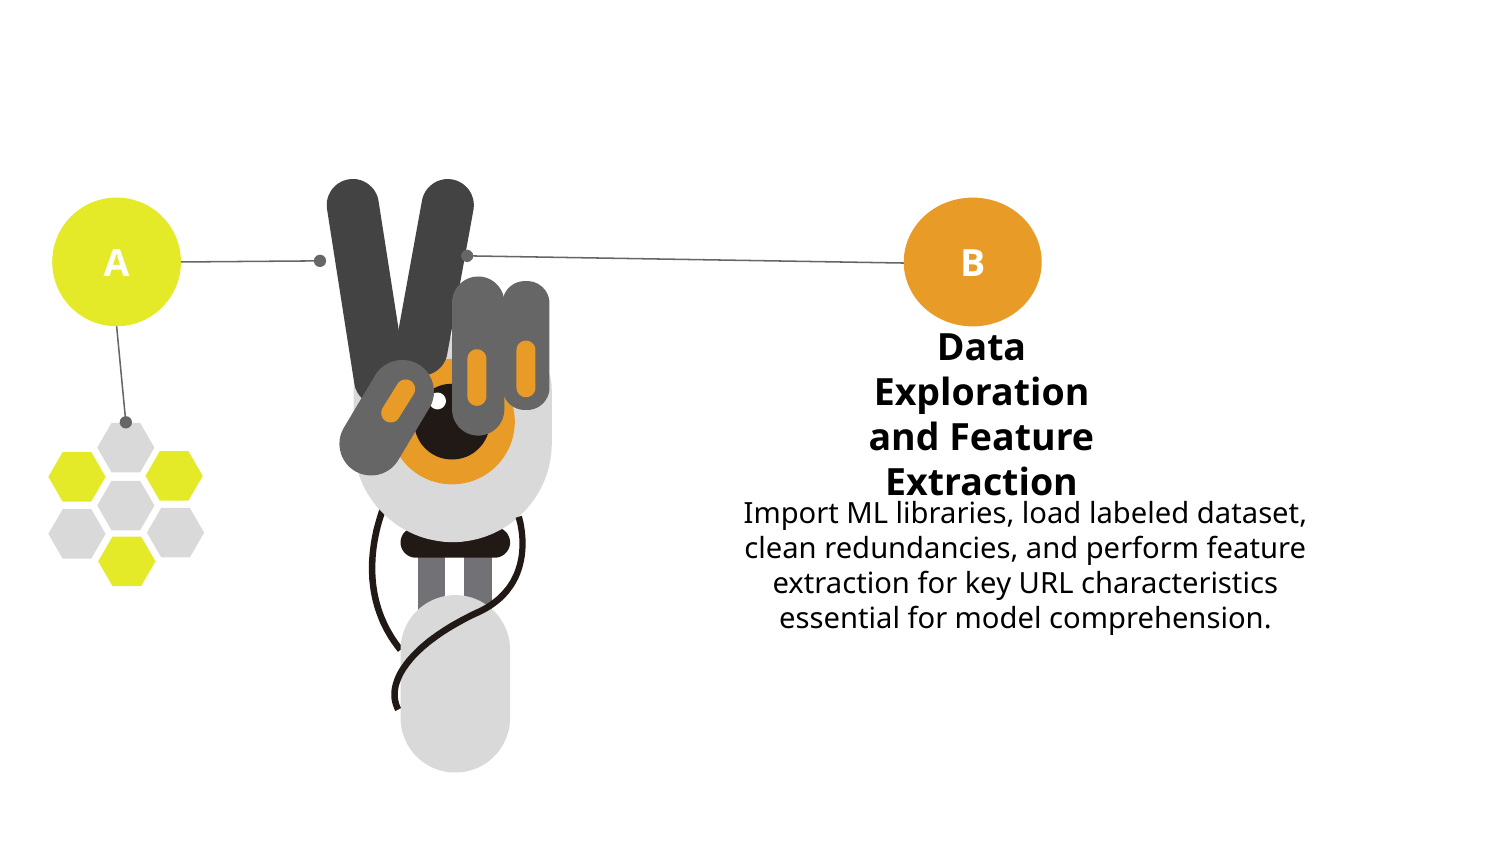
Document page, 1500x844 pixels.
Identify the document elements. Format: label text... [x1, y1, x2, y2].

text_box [116, 326, 127, 423]
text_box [688, 407, 1145, 783]
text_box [326, 178, 552, 773]
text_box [48, 422, 205, 587]
text_box [27, 422, 225, 620]
text_box Import ML libraries, load labeled dataset, clean redundancies, and perform feature extraction for key URL characteristics essential for model comprehension. [1149, 607, 1325, 662]
text_box [1109, 397, 1307, 596]
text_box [466, 255, 948, 264]
text_box B [904, 197, 1042, 327]
text_box A [52, 197, 181, 327]
